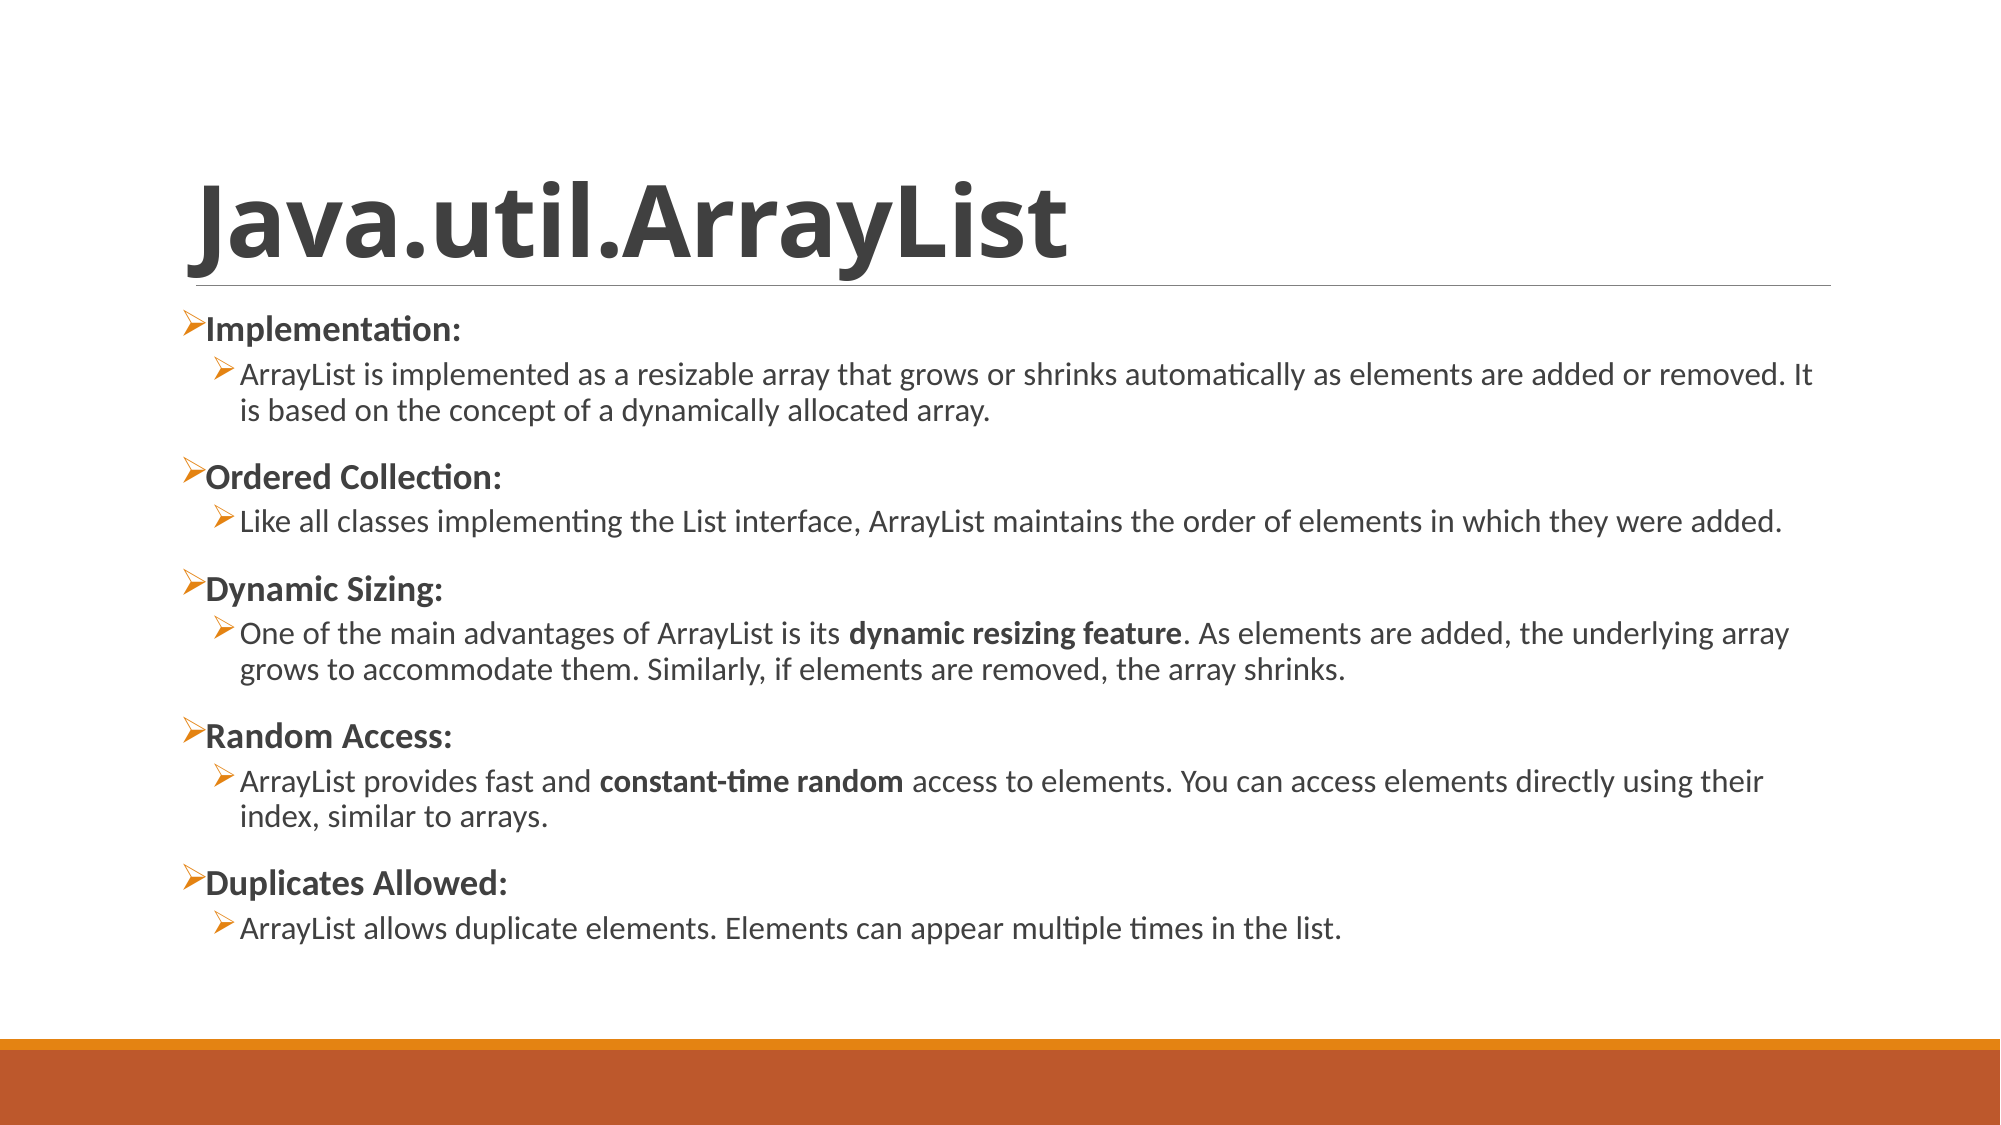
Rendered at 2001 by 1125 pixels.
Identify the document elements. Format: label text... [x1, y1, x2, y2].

list Implementation: ArrayList is implemented as a resizable array that grows or shrinks automatically as elements are added or removed. It is based on the concept of a dynamically allocated array. Ordered Collection: Like all classes implementing the List interface, ArrayList maintains the order of elements in which they were added. Dynamic Sizing: One of the main advantages of ArrayList is its dynamic resizing feature. As elements are added, the underlying array grows to accommodate them. Similarly, if elements are removed, the array shrinks. Random Access: ArrayList provides fast and constant-time random access to elements. You can access elements directly using their index, similar to arrays. Duplicates Allowed: ArrayList allows duplicate elements. Elements can appear multiple times in the list. [180, 302, 1830, 963]
title Java.util.ArrayList [180, 47, 1830, 285]
